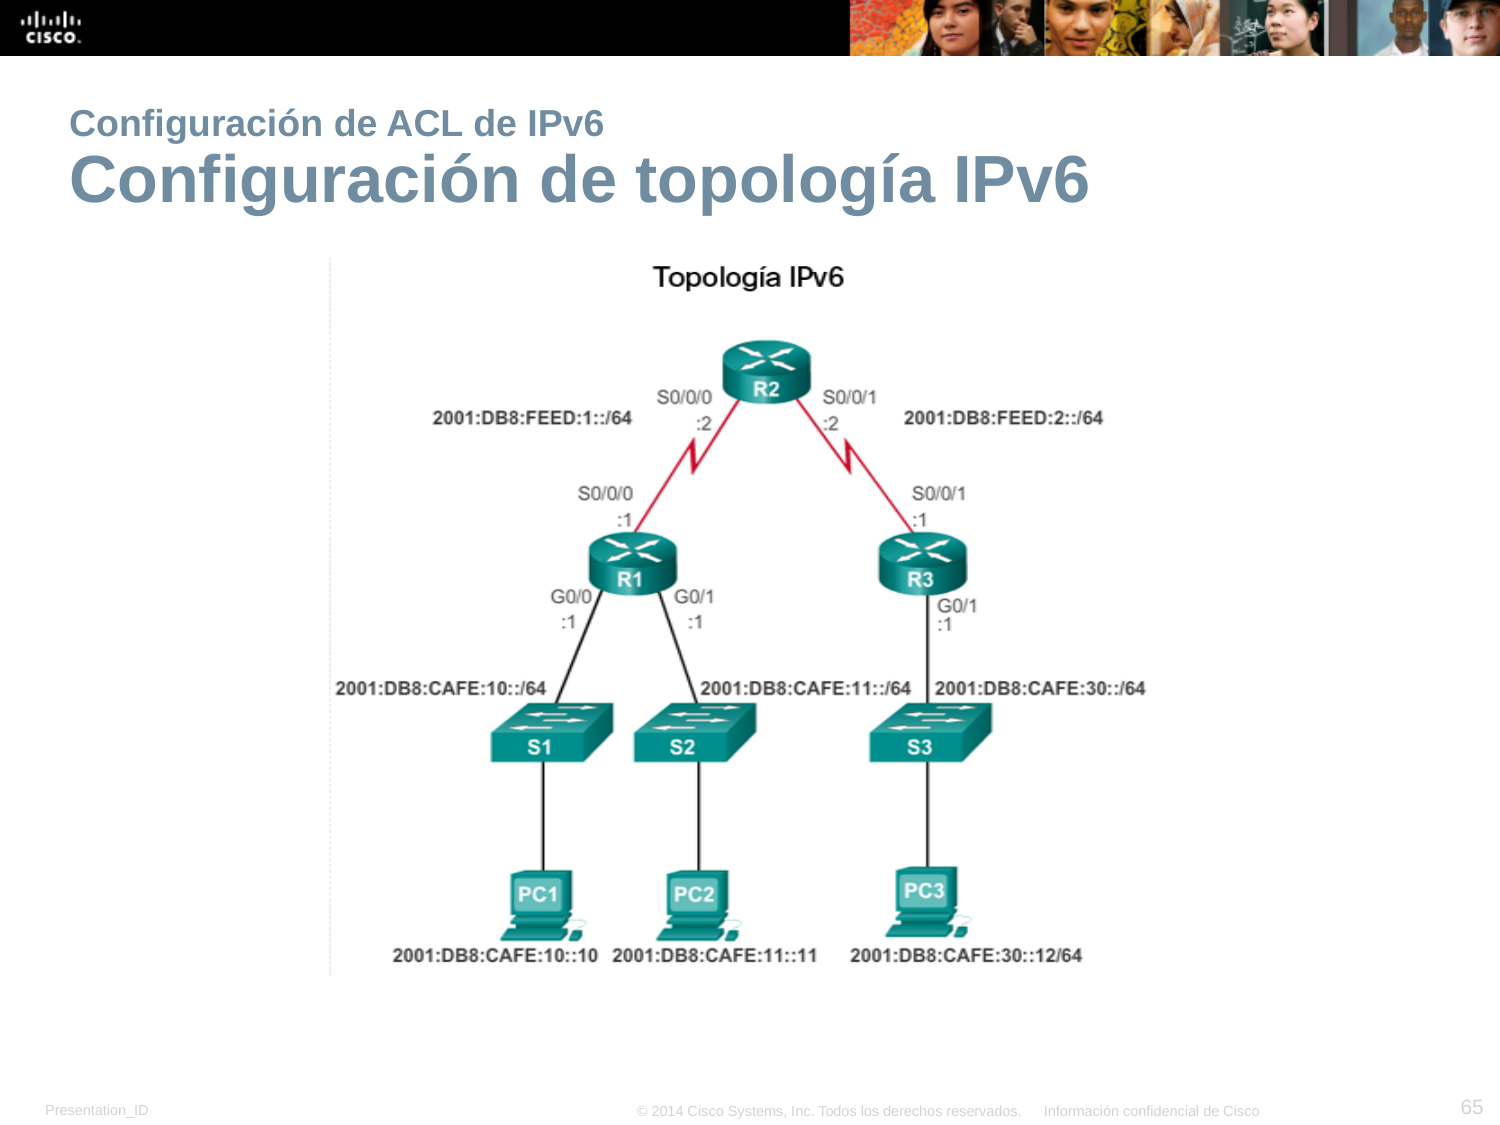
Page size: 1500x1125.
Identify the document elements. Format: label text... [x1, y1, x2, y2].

picture [0, 0, 1500, 56]
title Configuración de ACL de IPv6 Configuración de topología IPv6 [55, 80, 1444, 224]
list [91, 256, 1393, 977]
